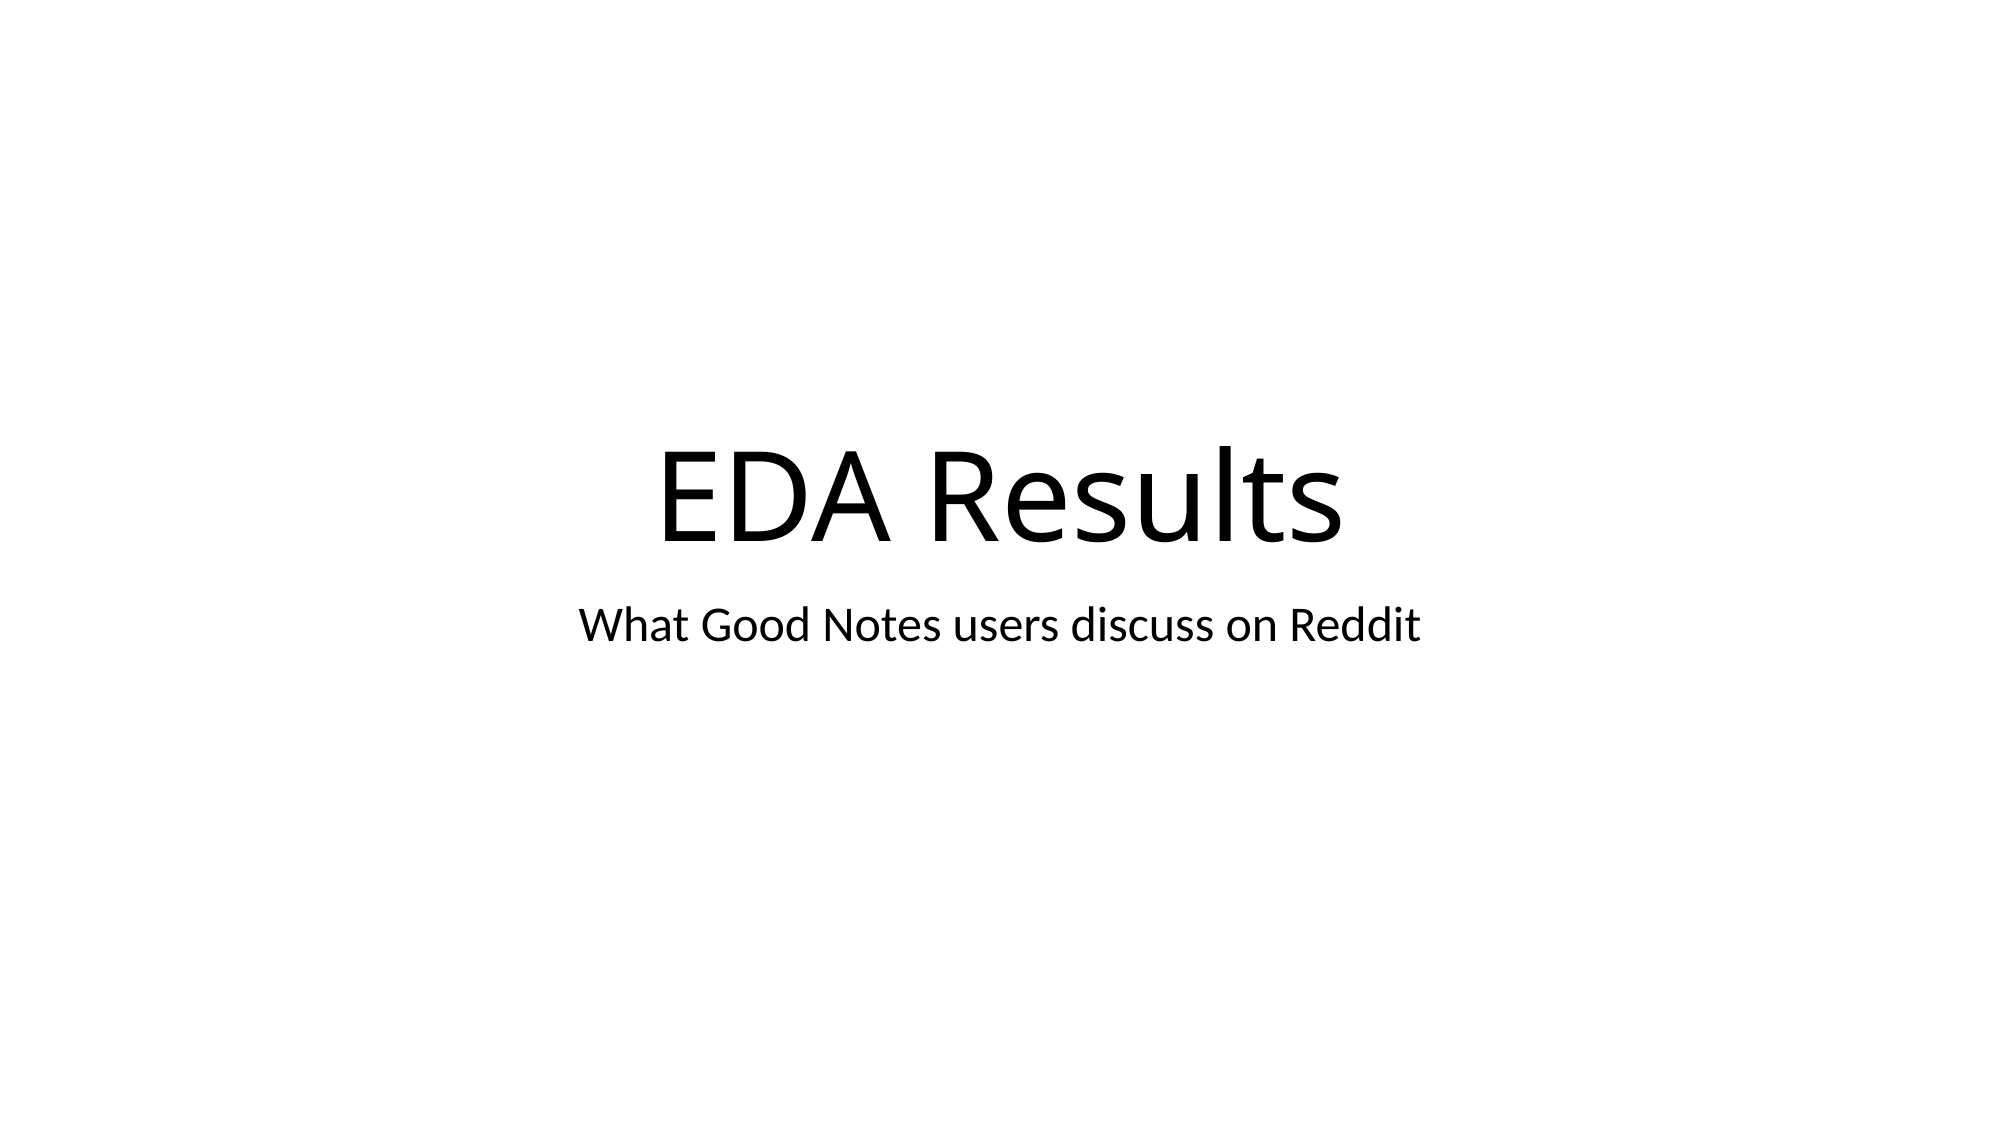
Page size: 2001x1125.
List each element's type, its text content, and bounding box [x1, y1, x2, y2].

title EDA Results [249, 184, 1750, 576]
subtitle What Good Notes users discuss on Reddit [249, 590, 1750, 863]
